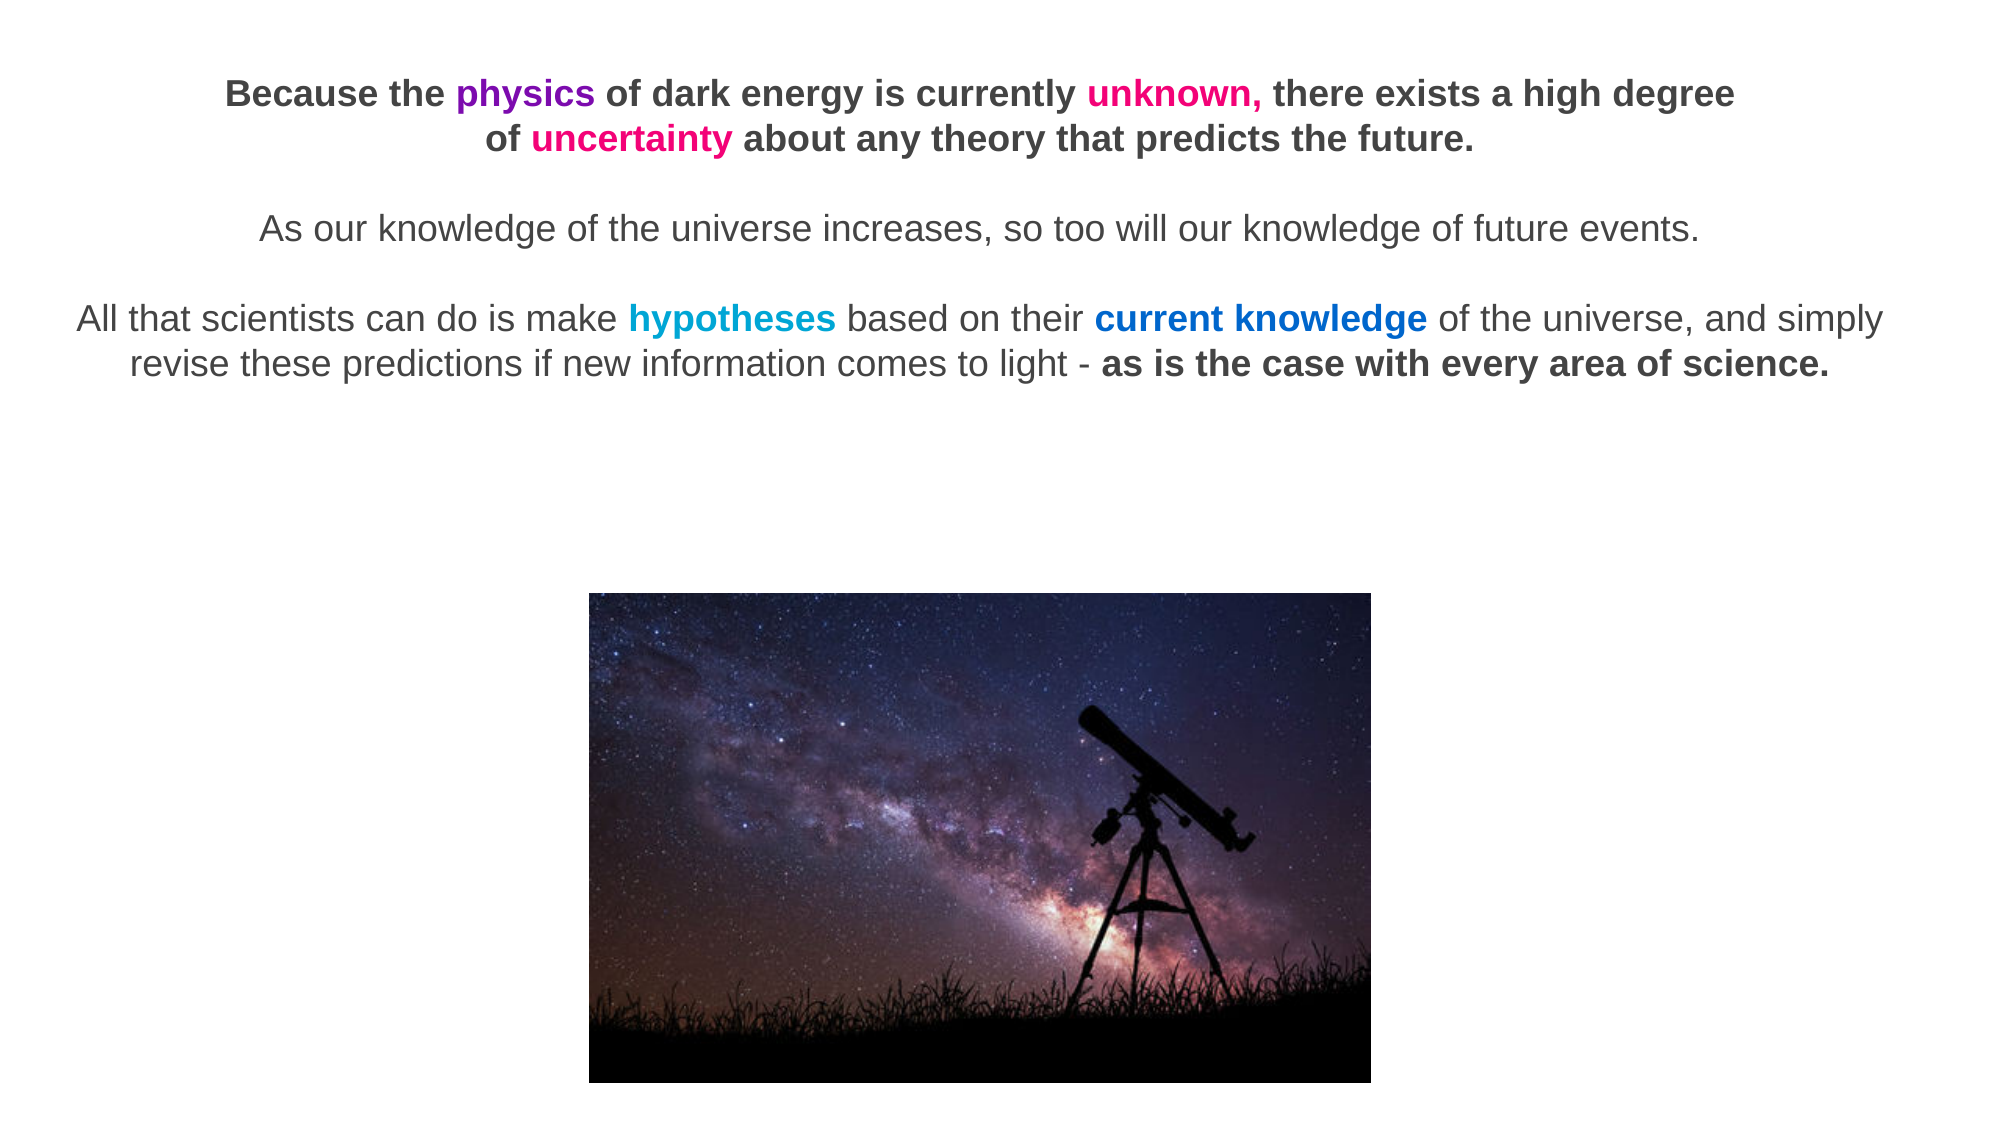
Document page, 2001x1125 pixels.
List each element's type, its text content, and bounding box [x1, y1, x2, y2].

text_box Because the physics of dark energy is currently unknown, there exists a high degree of uncertainty about any theory that predicts the future. As our knowledge of the universe increases, so too will our knowledge of future events. All that scientists can do is make hypotheses based on their current knowledge of the universe, and simply revise these predictions if new information comes to light - as is the case with every area of science. [37, 61, 1923, 437]
picture [589, 593, 1371, 1083]
